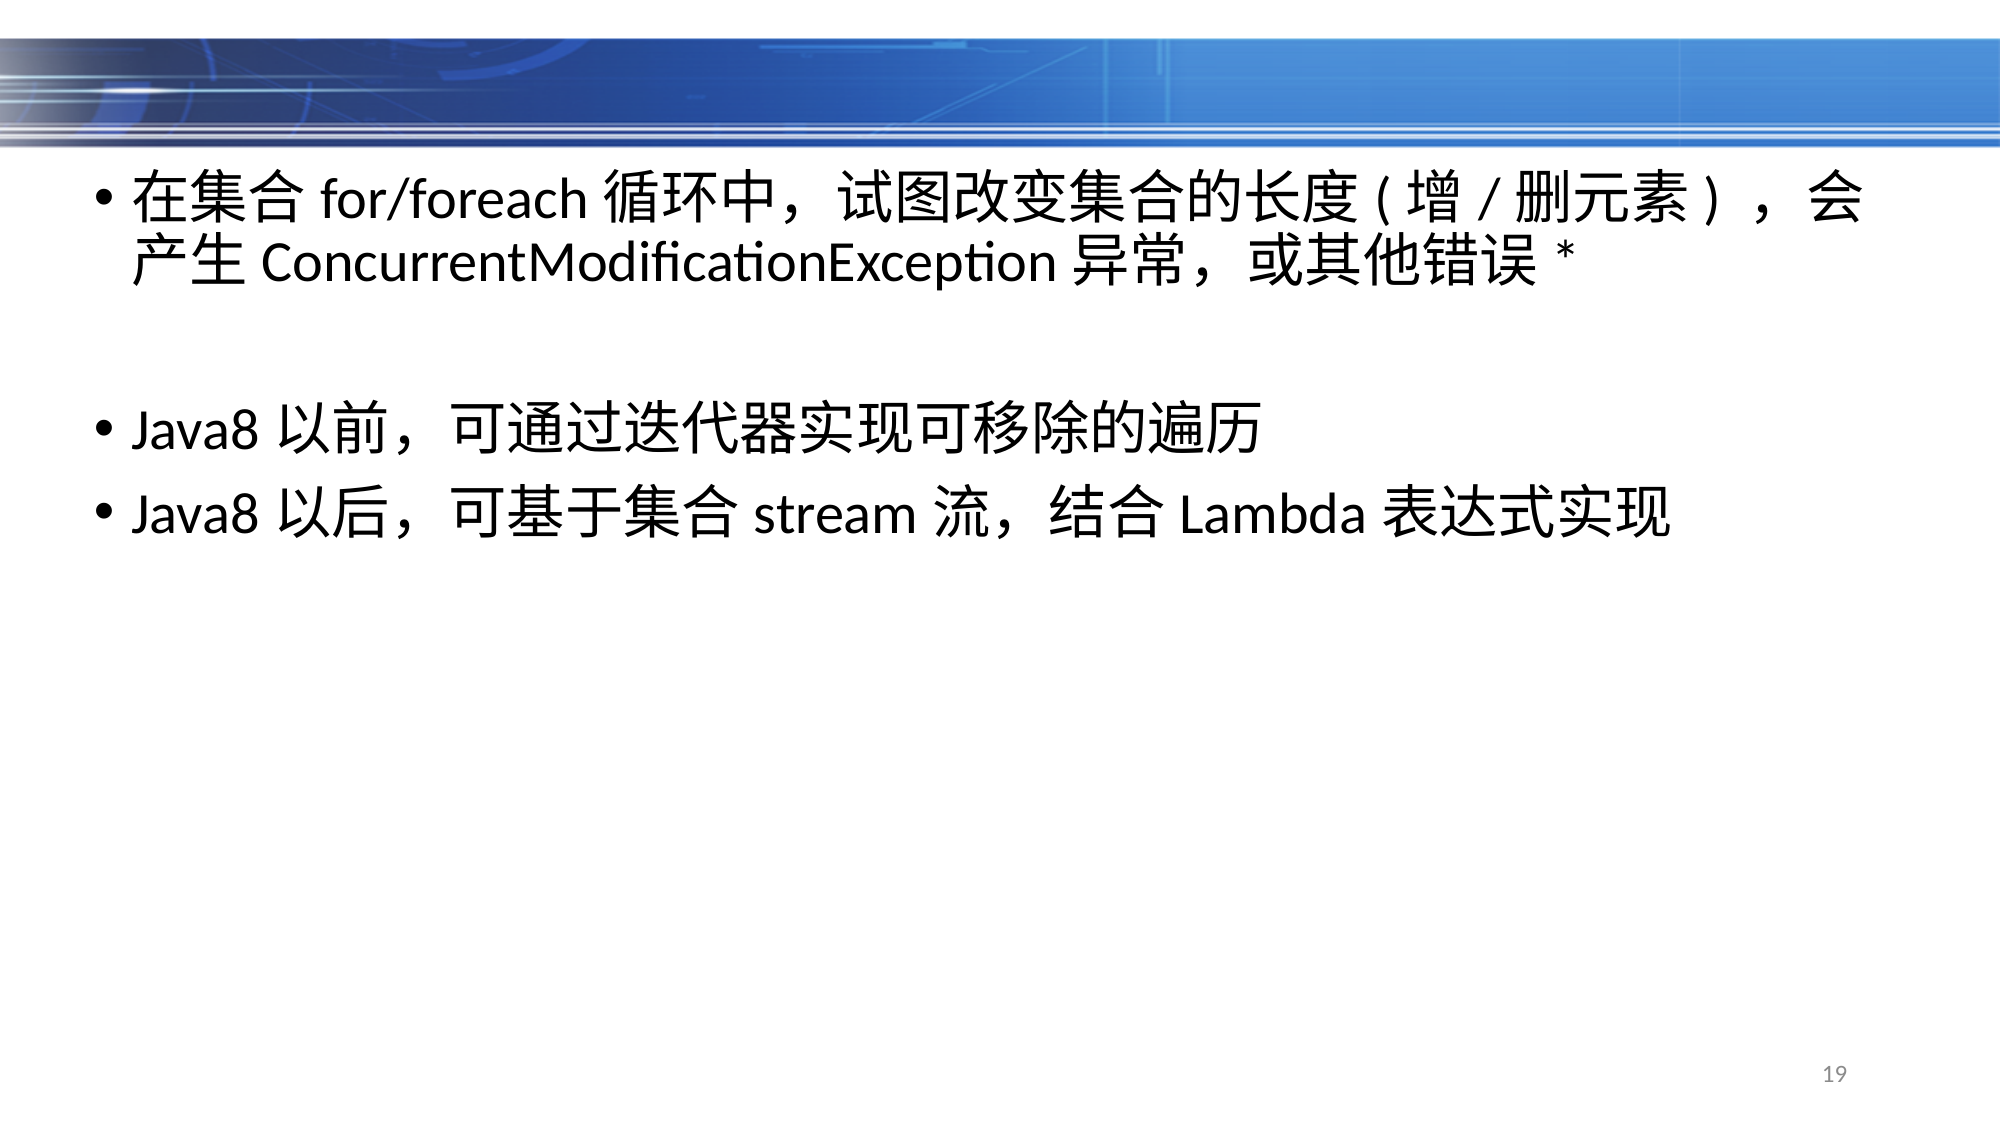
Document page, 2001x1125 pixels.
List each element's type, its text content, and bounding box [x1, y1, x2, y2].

slide_number 19 [1412, 1042, 1863, 1103]
list 在集合for/foreach循环中，试图改变集合的长度(增/删元素) ，会产生ConcurrentModificationException异常，或其他错误* Java8以前，可通过迭代器实现可移除的遍历 Java8以后，可基于集合stream流，结合Lambda表达式实现 [78, 160, 1922, 1014]
